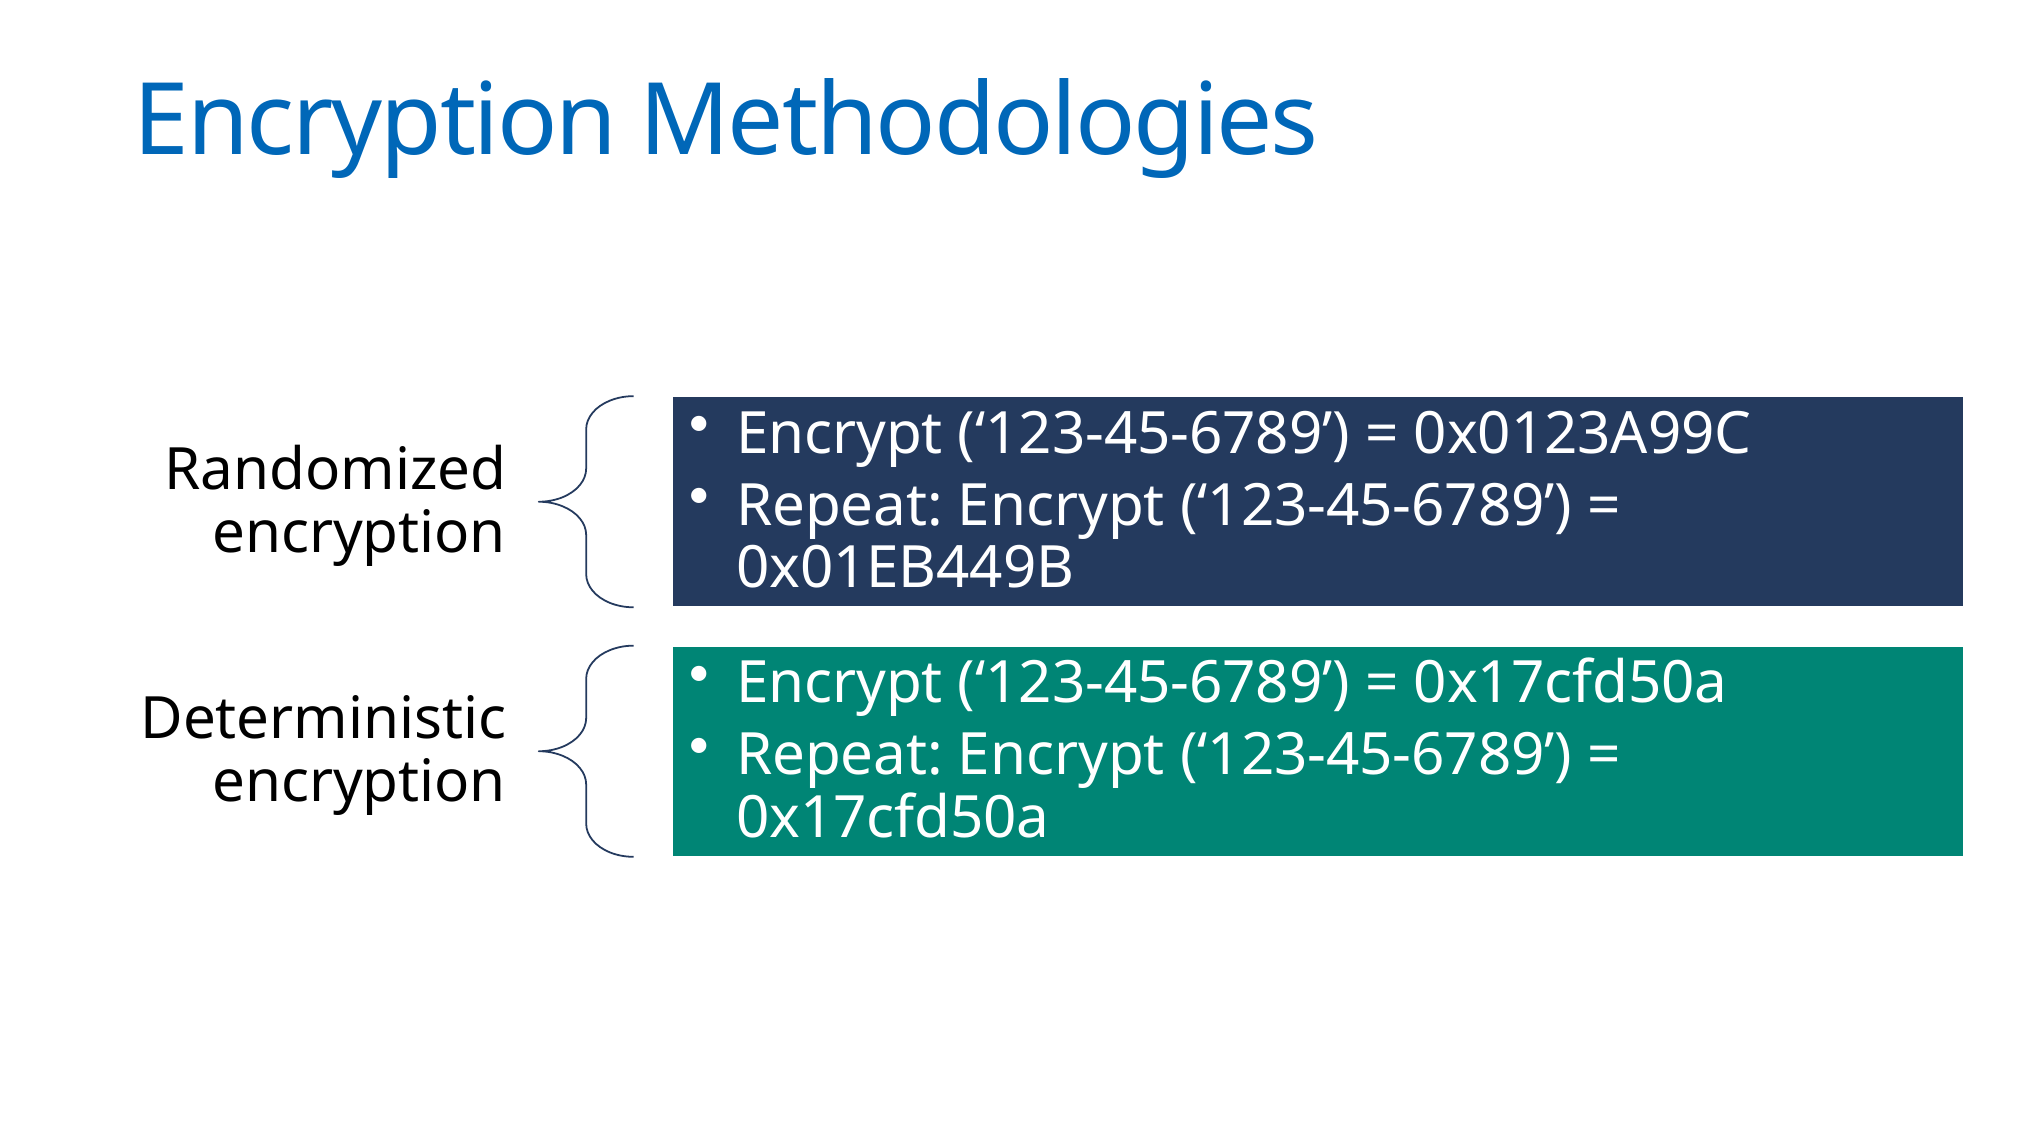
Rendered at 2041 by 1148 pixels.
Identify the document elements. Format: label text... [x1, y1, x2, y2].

title Encryption Methodologies [109, 53, 1931, 131]
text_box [63, 220, 1964, 1033]
